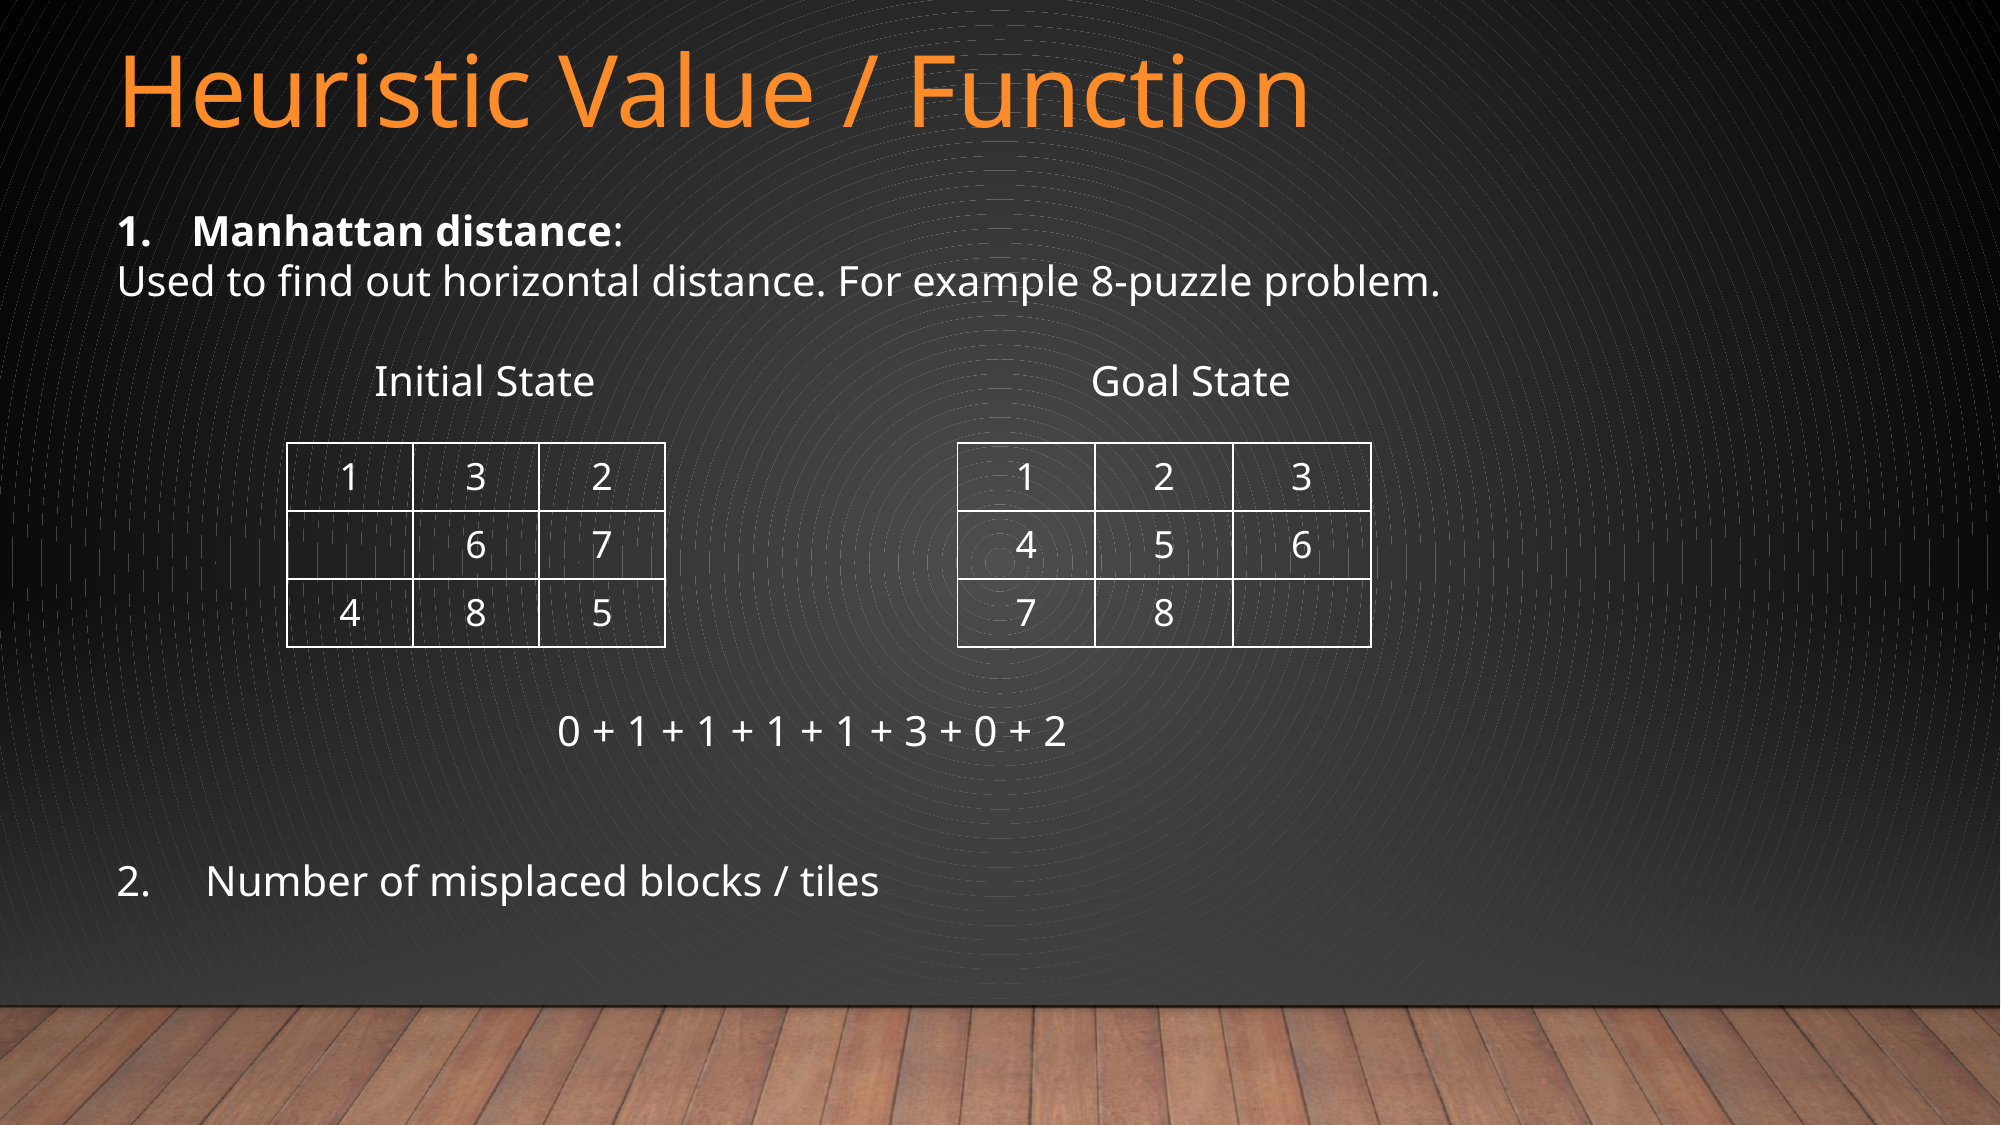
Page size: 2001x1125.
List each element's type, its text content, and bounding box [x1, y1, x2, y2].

text_box Manhattan distance: Used to find out horizontal distance. For example 8-puzzle problem. Initial State Goal State 0 + 1 + 1 + 1 + 1 + 3 + 0 + 2 2. Number of misplaced blocks / tiles [101, 197, 1930, 1013]
table_header 2 [1096, 444, 1232, 510]
table_header 3 [1234, 444, 1370, 510]
table_cell [288, 512, 412, 578]
table_cell 4 [288, 580, 412, 646]
table_cell 6 [414, 512, 538, 578]
table_header 2 [540, 444, 664, 510]
table_header 1 [958, 444, 1094, 510]
table_cell 4 [958, 512, 1094, 578]
table_cell 7 [958, 580, 1094, 646]
table_header 3 [414, 444, 538, 510]
table_header 1 [288, 444, 412, 510]
table_cell 8 [414, 580, 538, 646]
table_cell 7 [540, 512, 664, 578]
table_cell 5 [540, 580, 664, 646]
table_cell 8 [1096, 580, 1232, 646]
table_cell [1234, 580, 1370, 646]
text_box Heuristic Value / Function [101, 20, 1930, 155]
table_cell 5 [1096, 512, 1232, 578]
picture [0, 1005, 2000, 1125]
table_cell 6 [1234, 512, 1370, 578]
